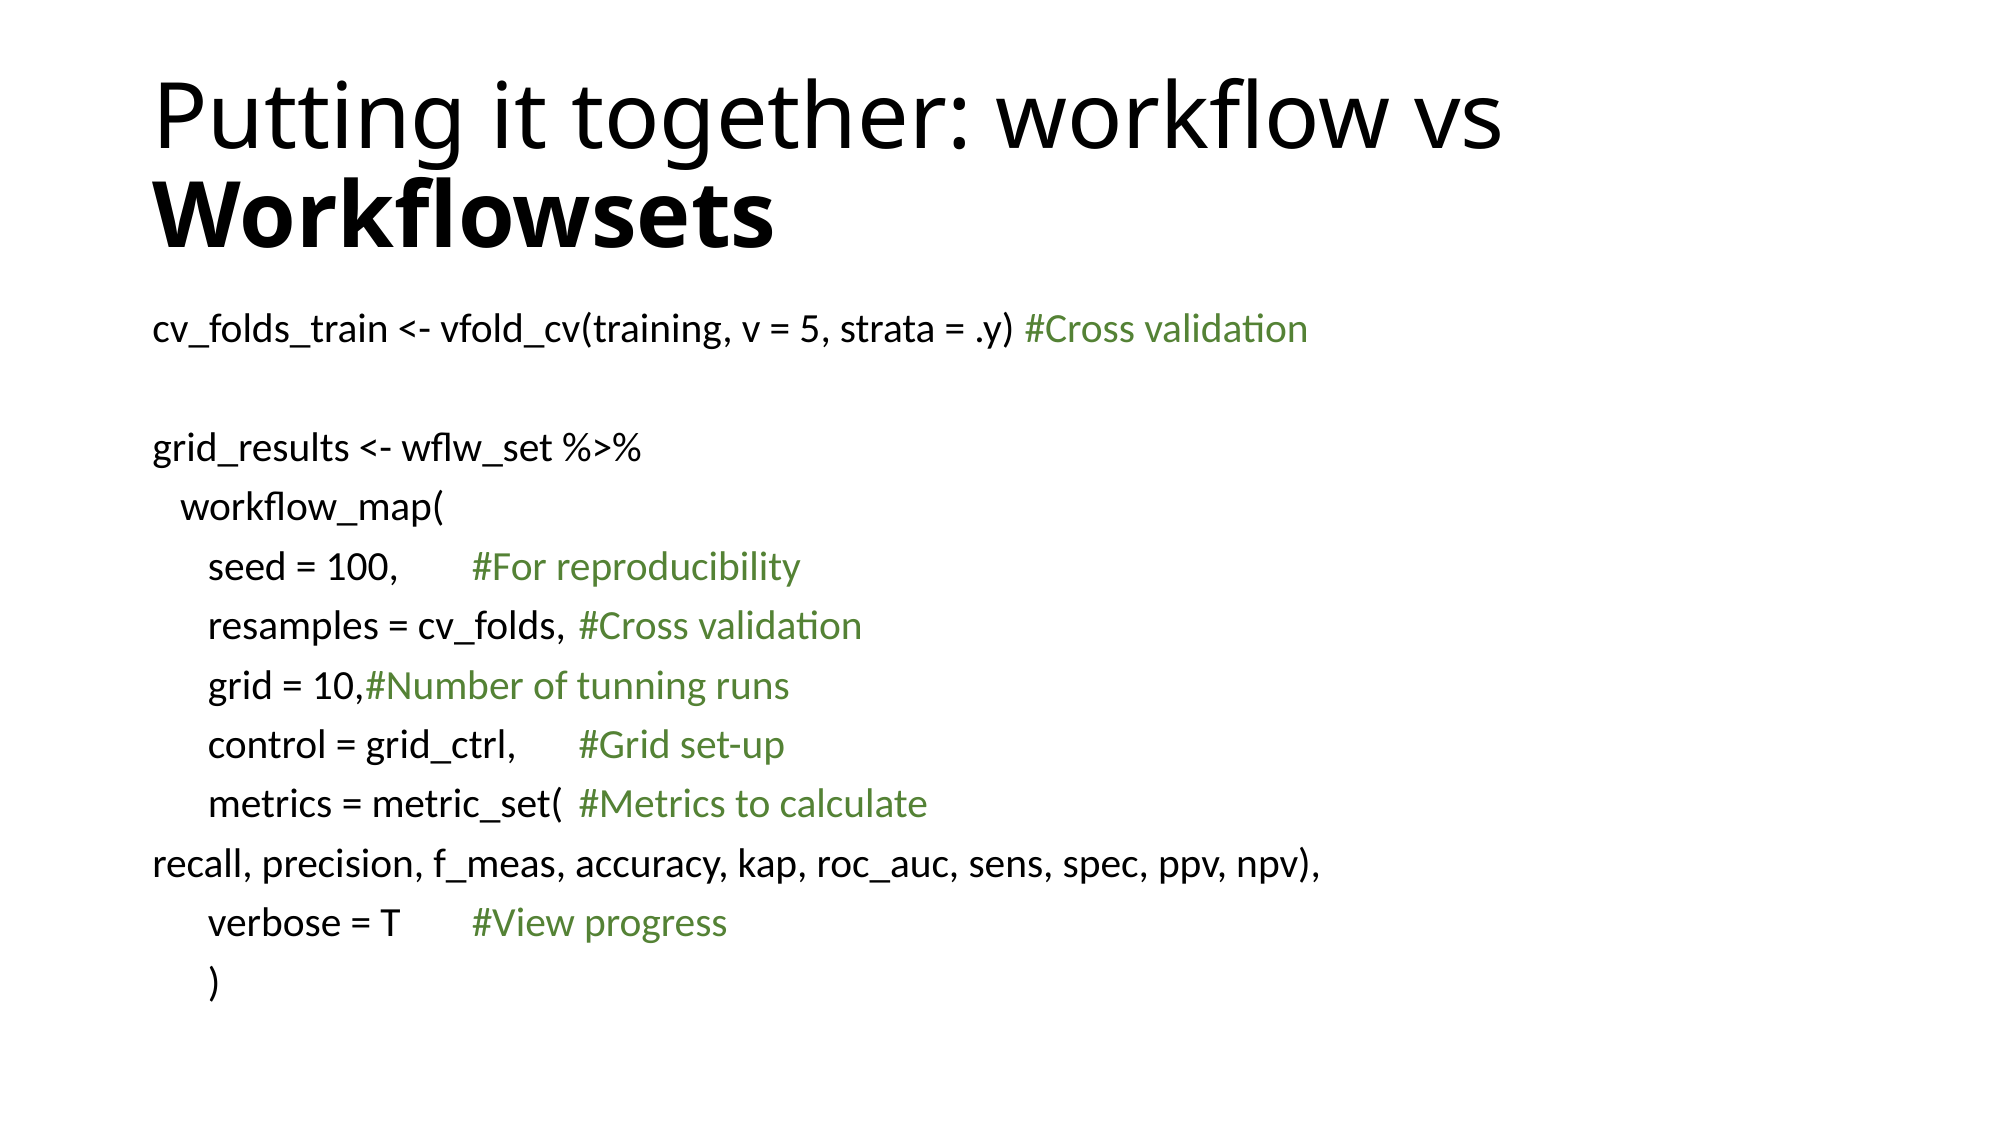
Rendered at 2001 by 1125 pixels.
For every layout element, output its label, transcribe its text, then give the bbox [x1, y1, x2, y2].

list cv_folds_train <- vfold_cv(training, v = 5, strata = .y) #Cross validation grid_results <- wflw_set %>% workflow_map( seed = 100, #For reproducibility resamples = cv_folds, #Cross validation grid = 10, #Number of tunning runs control = grid_ctrl, #Grid set-up metrics = metric_set( #Metrics to calculate recall, precision, f_meas, accuracy, kap, roc_auc, sens, spec, ppv, npv), verbose = T #View progress ) [137, 299, 1962, 1014]
title Putting it together: workflow vs Workflowsets [137, 59, 1863, 278]
